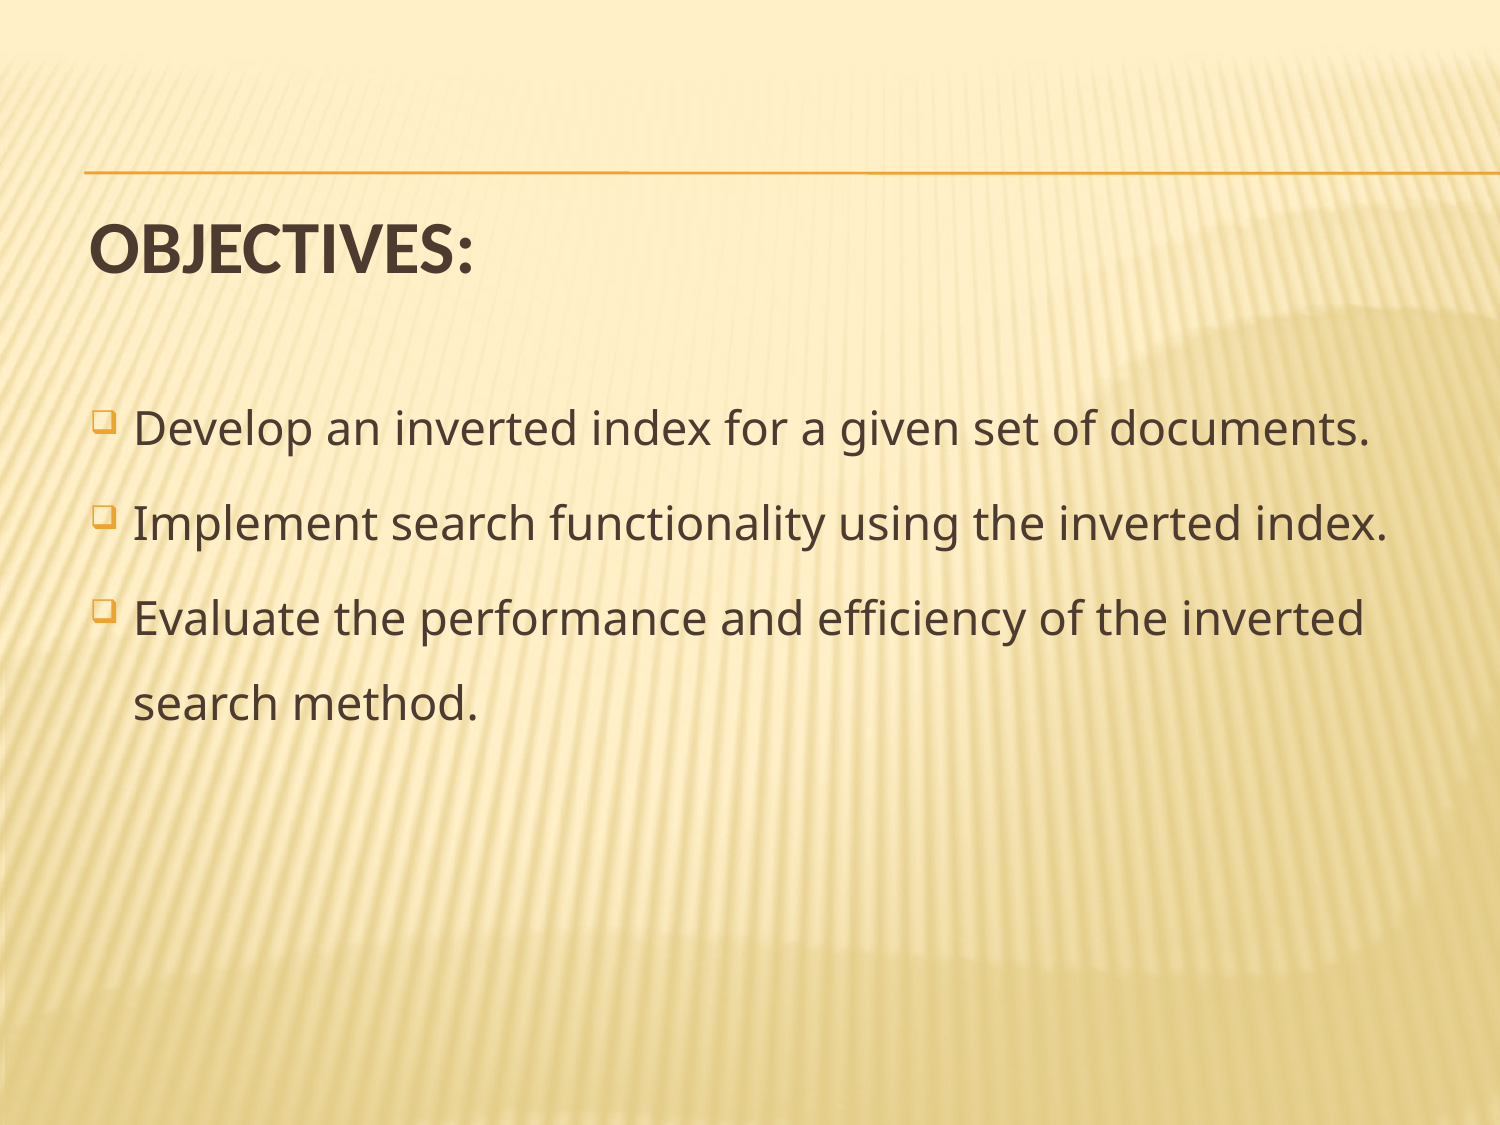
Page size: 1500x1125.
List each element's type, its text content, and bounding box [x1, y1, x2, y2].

title Objectives: [75, 149, 1425, 338]
list Develop an inverted index for a given set of documents. Implement search functionality using the inverted index. Evaluate the performance and efficiency of the inverted search method. [75, 362, 1425, 900]
